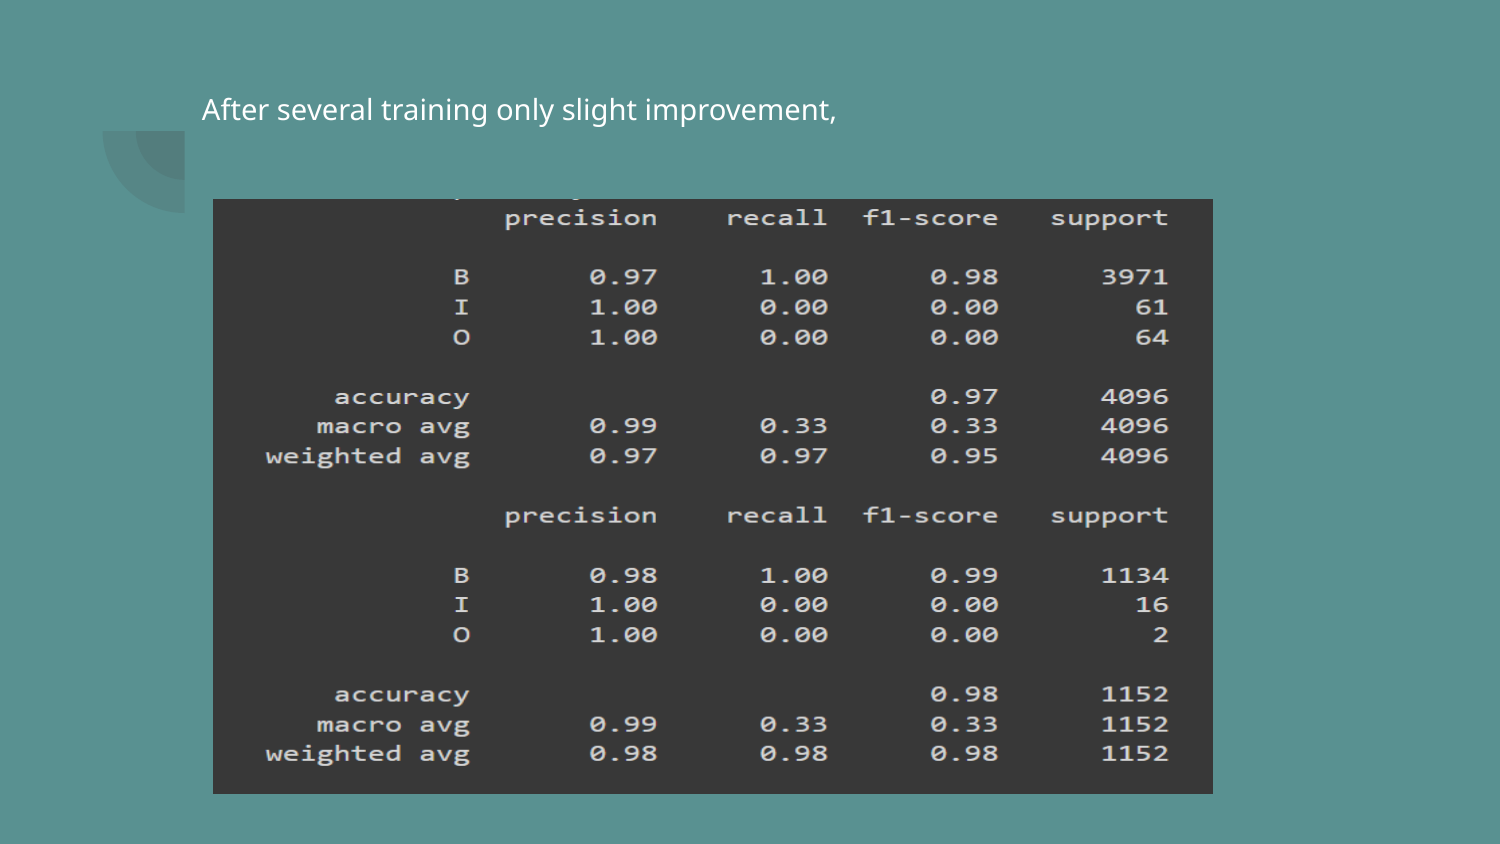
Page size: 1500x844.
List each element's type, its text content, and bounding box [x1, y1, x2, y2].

text_box After several training only slight improvement, [186, 75, 1093, 150]
picture [213, 199, 1213, 795]
